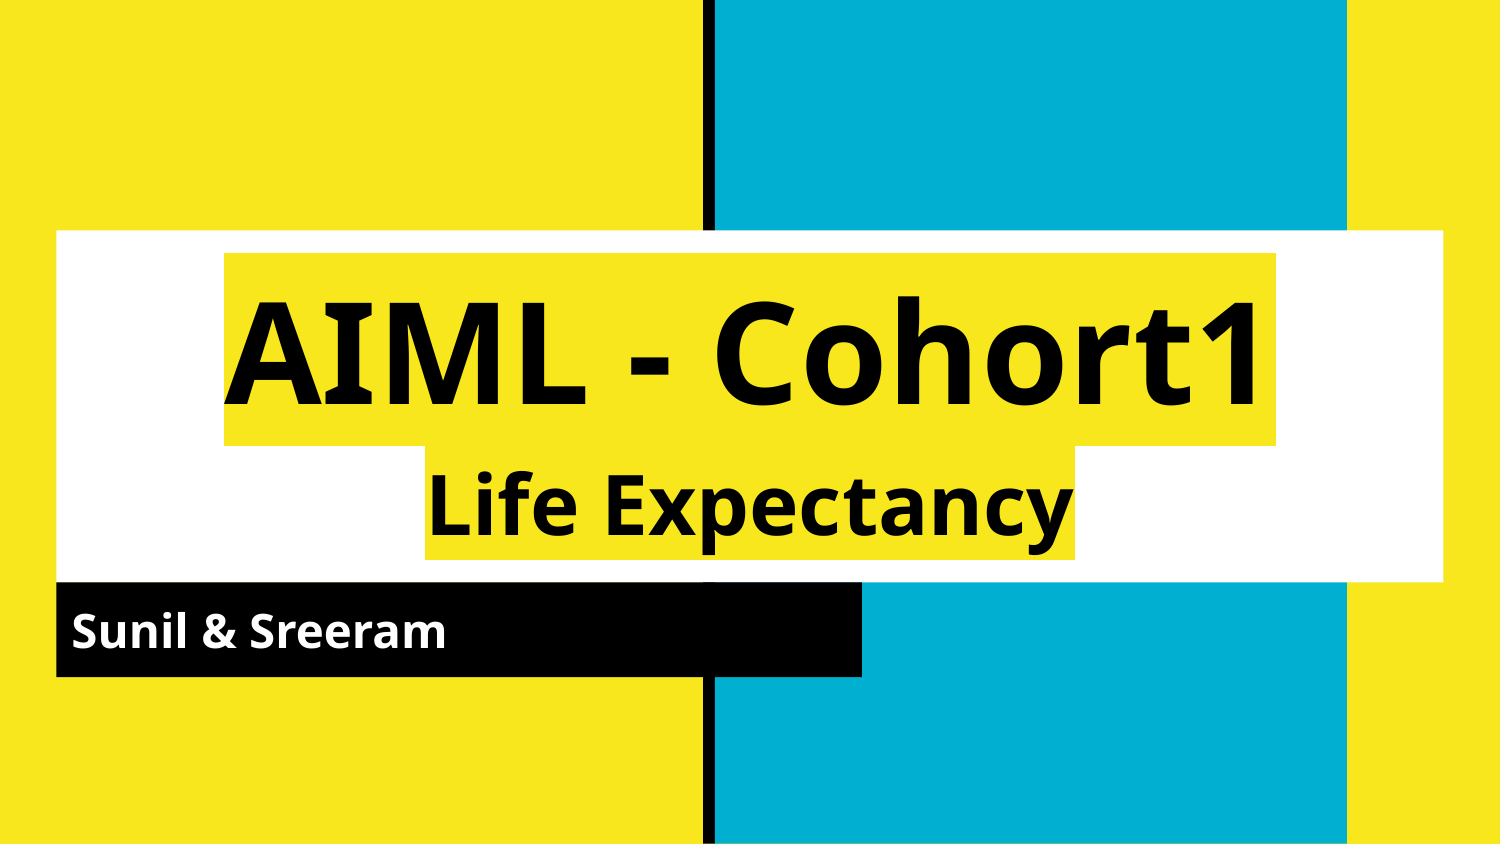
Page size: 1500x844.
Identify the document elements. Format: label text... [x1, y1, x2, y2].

title AIML - Cohort1 Life Expectancy [56, 230, 1444, 583]
subtitle Sunil & Sreeram [56, 582, 862, 678]
